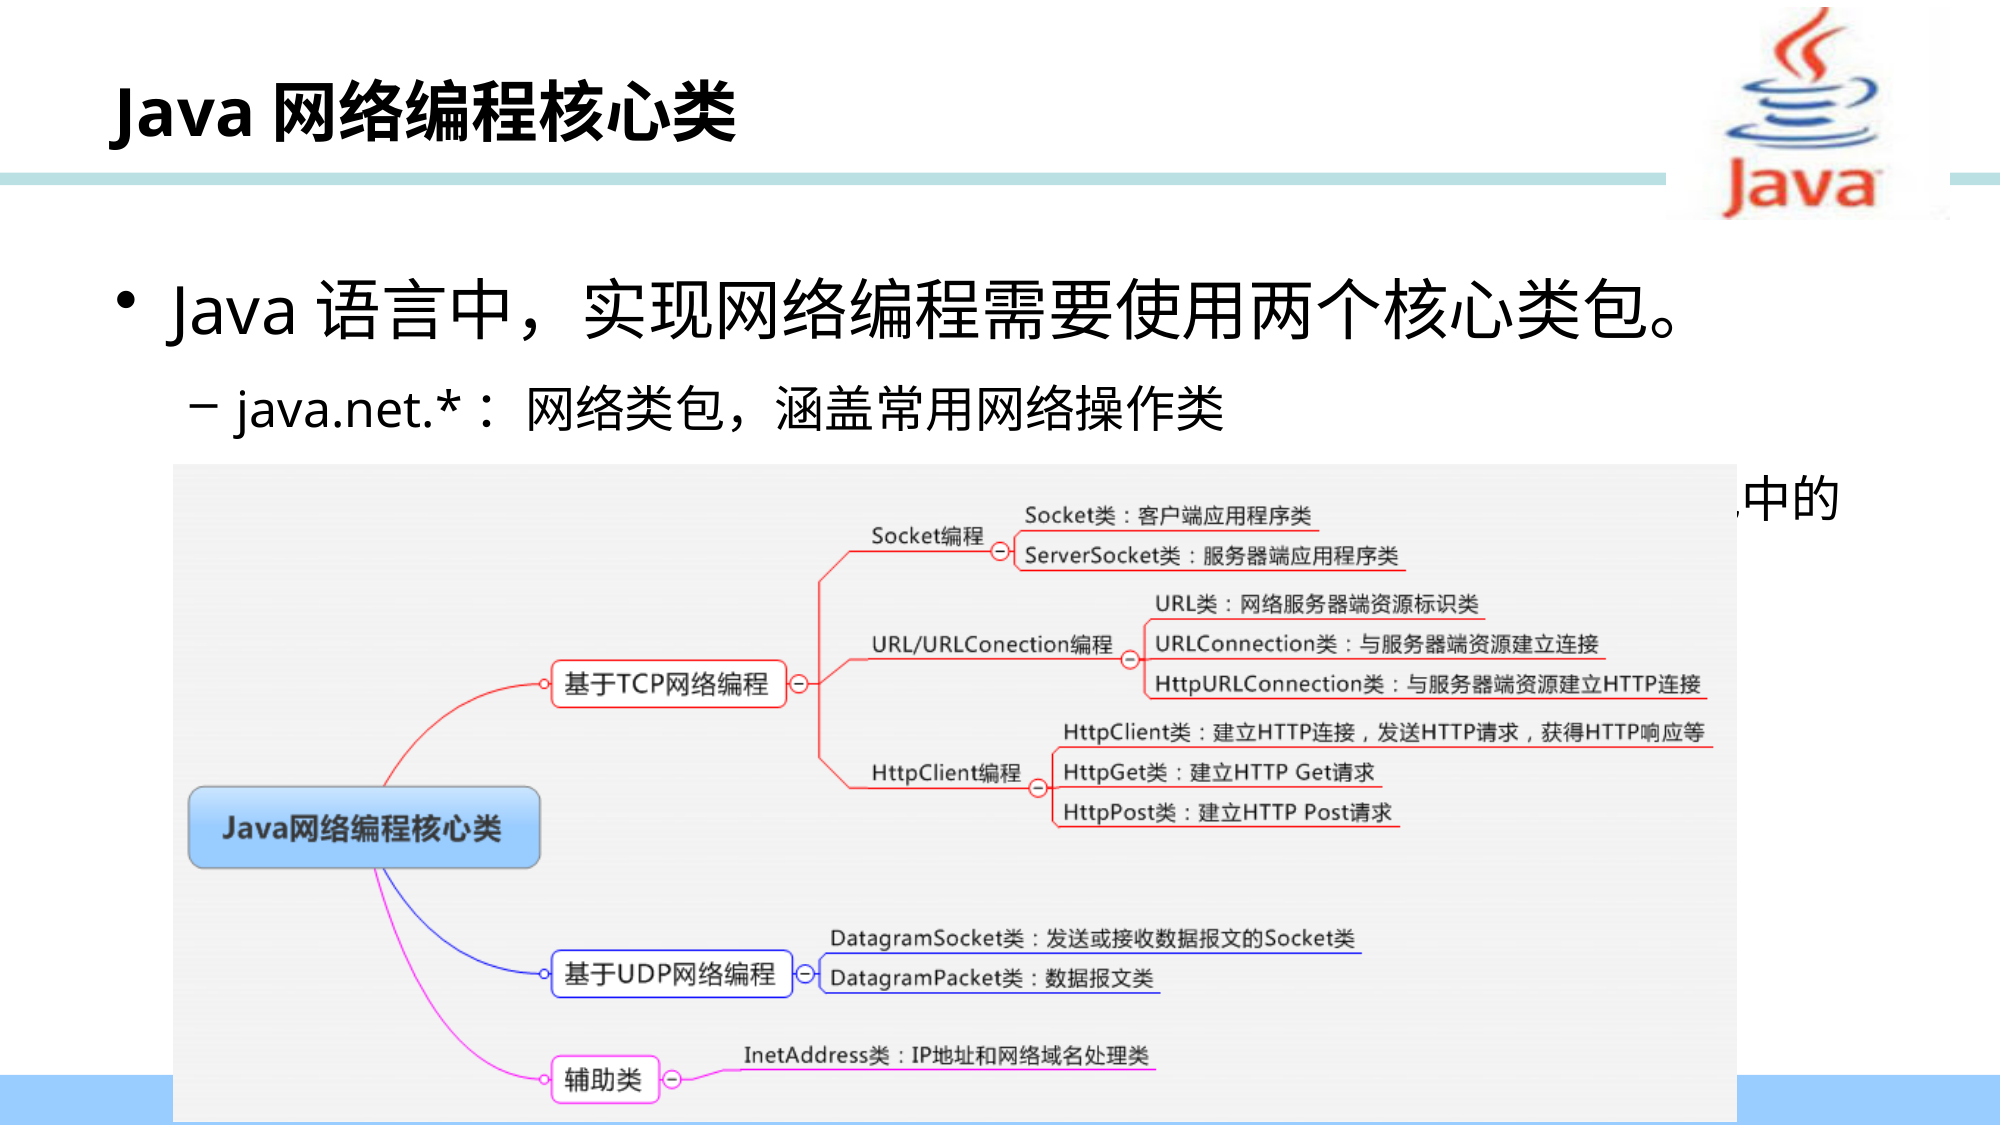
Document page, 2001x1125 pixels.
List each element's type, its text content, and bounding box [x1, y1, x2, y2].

picture [1666, 7, 1950, 220]
title Java网络编程核心类 [99, 45, 1700, 175]
list Java语言中，实现网络编程需要使用两个核心类包。 java.net.*：网络类包，涵盖常用网络操作类 java.io.*：数据消息传输包，在网络双方进行数据传递需要使用该包中的类 [99, 219, 1900, 963]
picture [172, 464, 1738, 1122]
